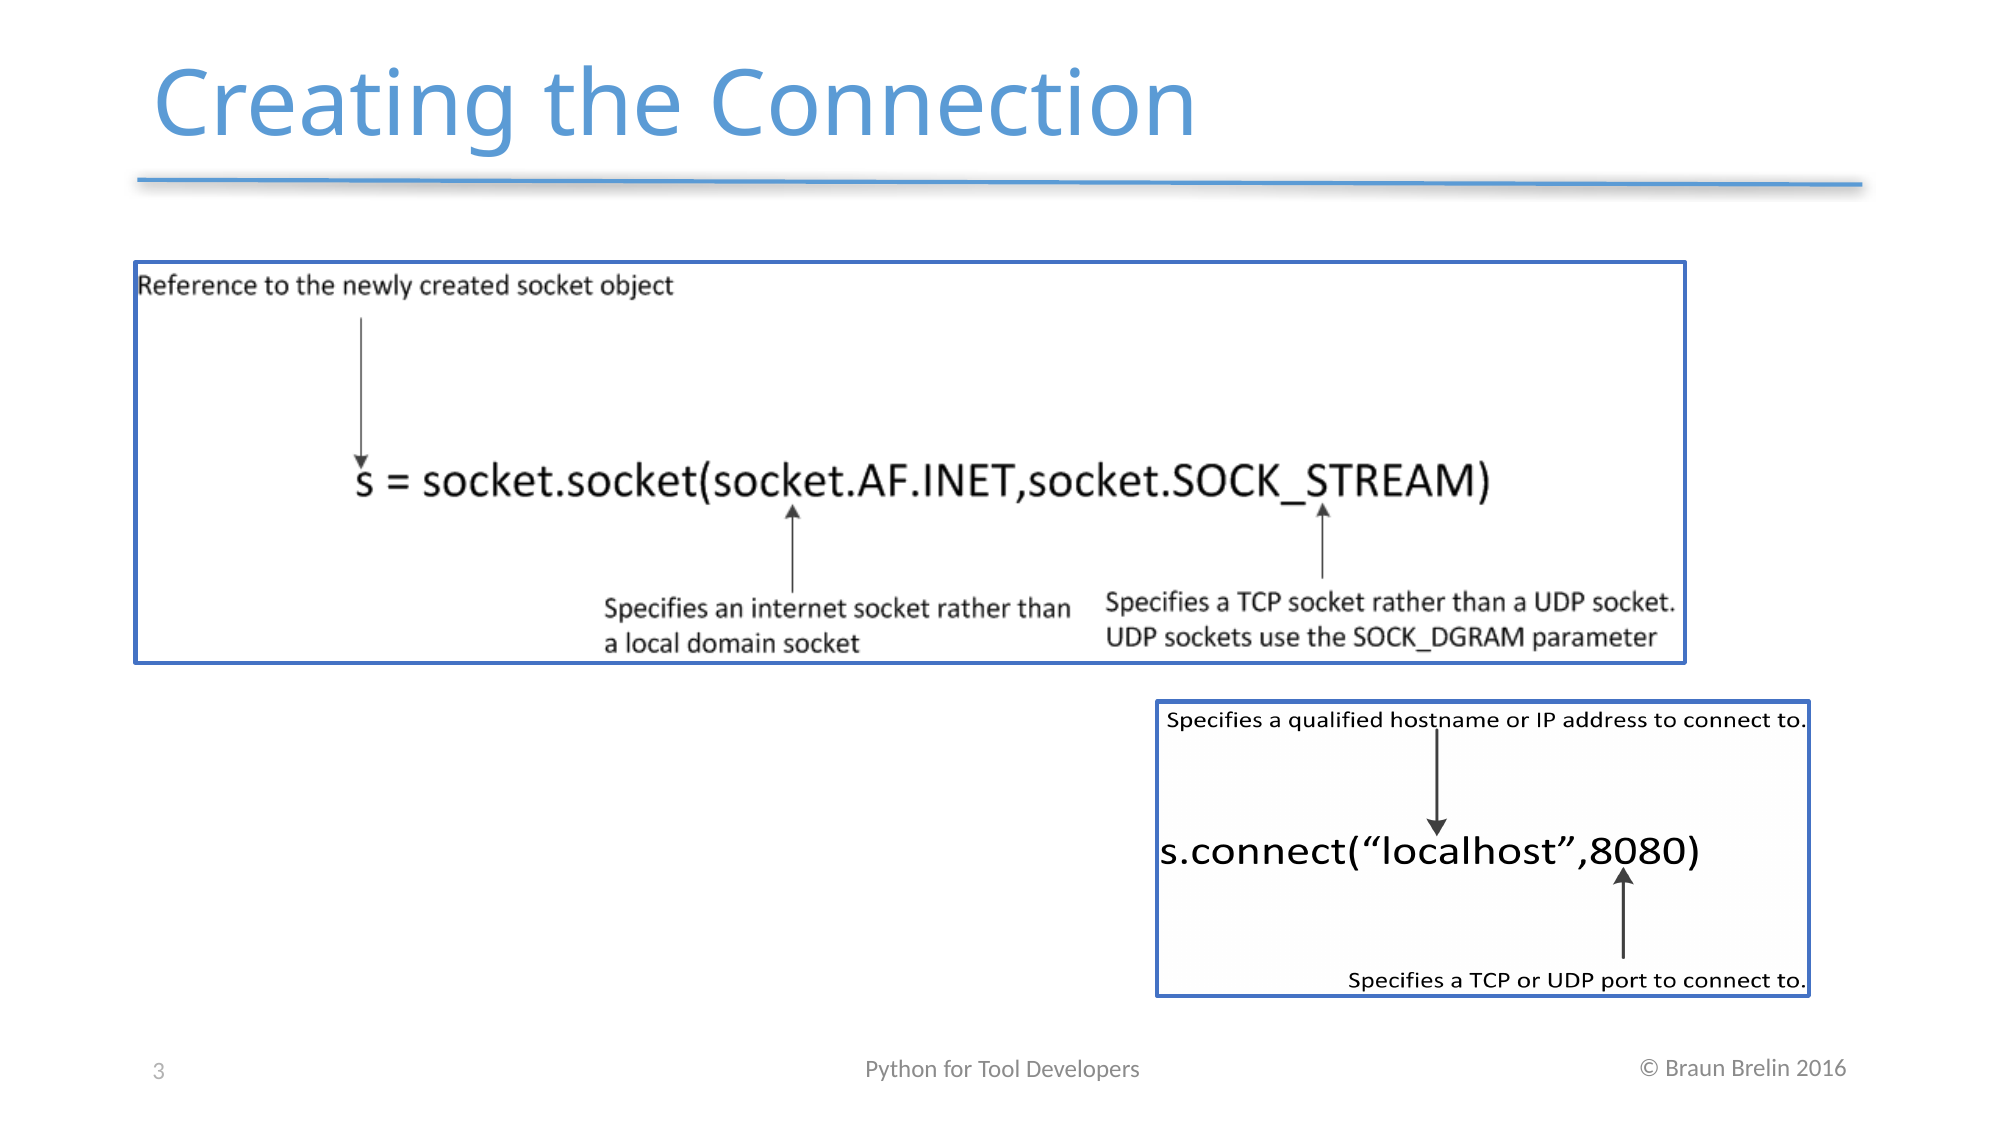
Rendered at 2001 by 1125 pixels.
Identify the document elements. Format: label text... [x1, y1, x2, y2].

slide_number 3 [137, 1039, 287, 1100]
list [137, 264, 1683, 661]
title Creating the Connection [137, 31, 1863, 180]
picture [1159, 703, 1807, 994]
footer Python for Tool Developers [649, 1036, 1357, 1100]
